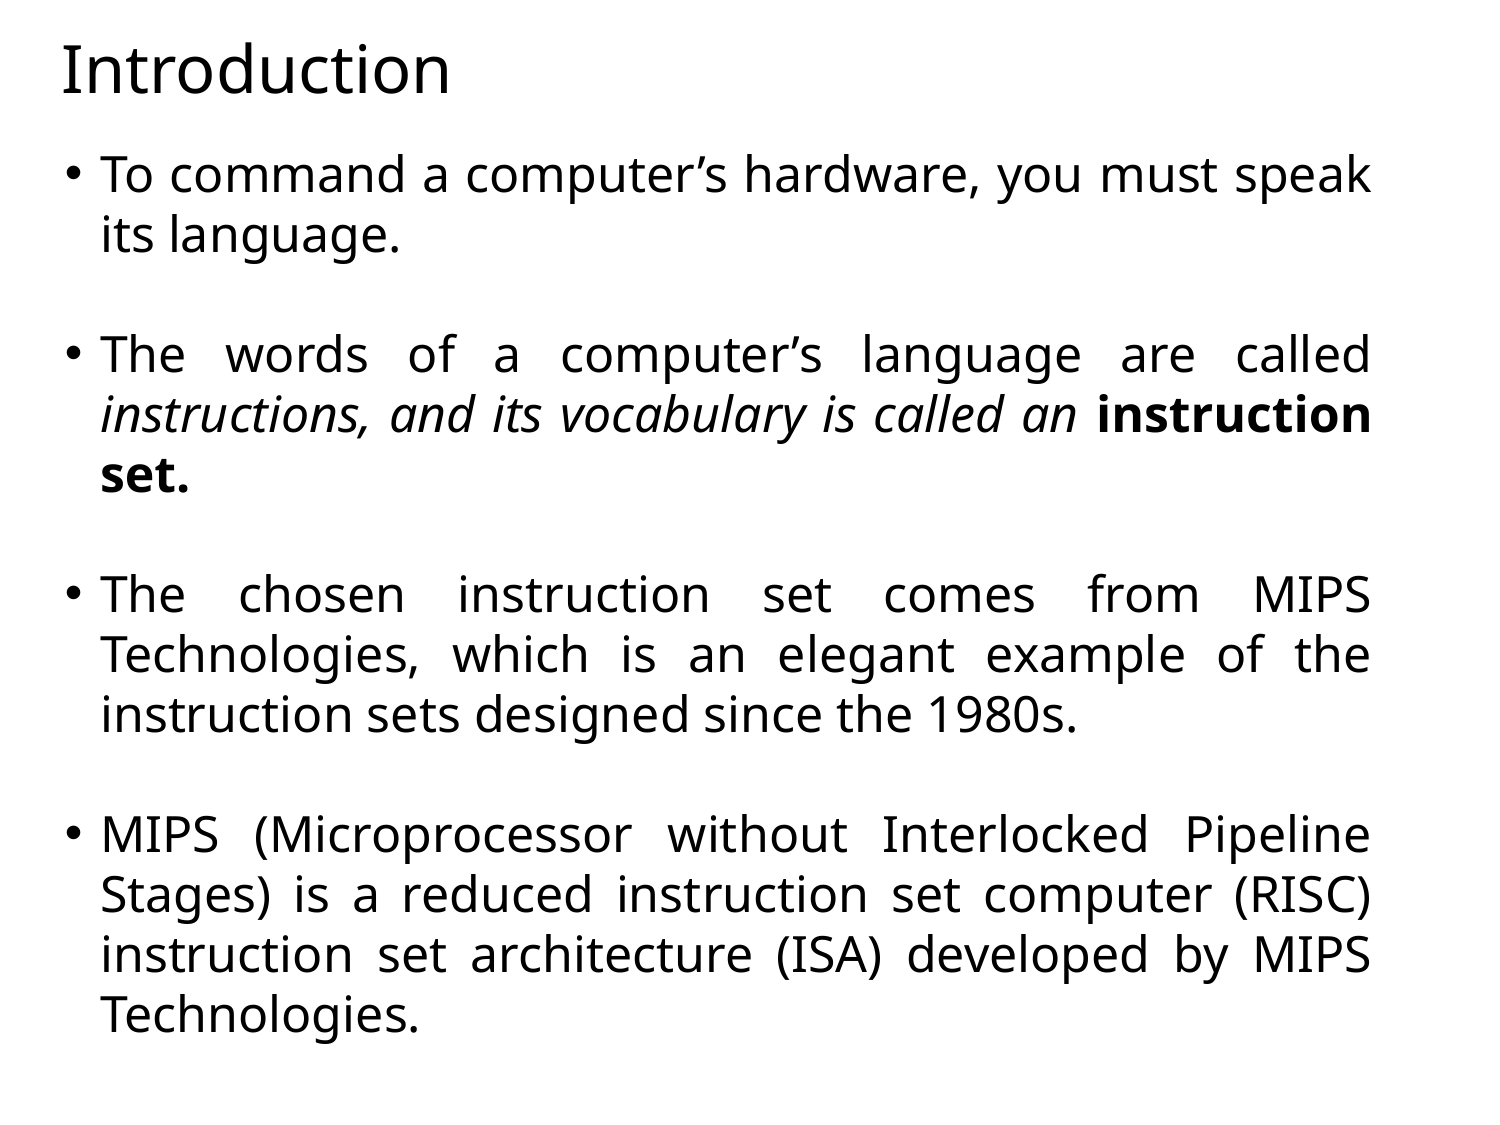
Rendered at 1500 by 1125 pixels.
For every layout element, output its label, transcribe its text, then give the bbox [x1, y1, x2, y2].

text_box To command a computer’s hardware, you must speak its language. The words of a computer’s language are called instructions, and its vocabulary is called an instruction set. The chosen instruction set comes from MIPS Technologies, which is an elegant example of the instruction sets designed since the 1980s. MIPS (Microprocessor without Interlocked Pipeline Stages) is a reduced instruction set computer (RISC) instruction set architecture (ISA) developed by MIPS Technologies. [49, 74, 1388, 1110]
text_box Introduction [46, 19, 960, 115]
